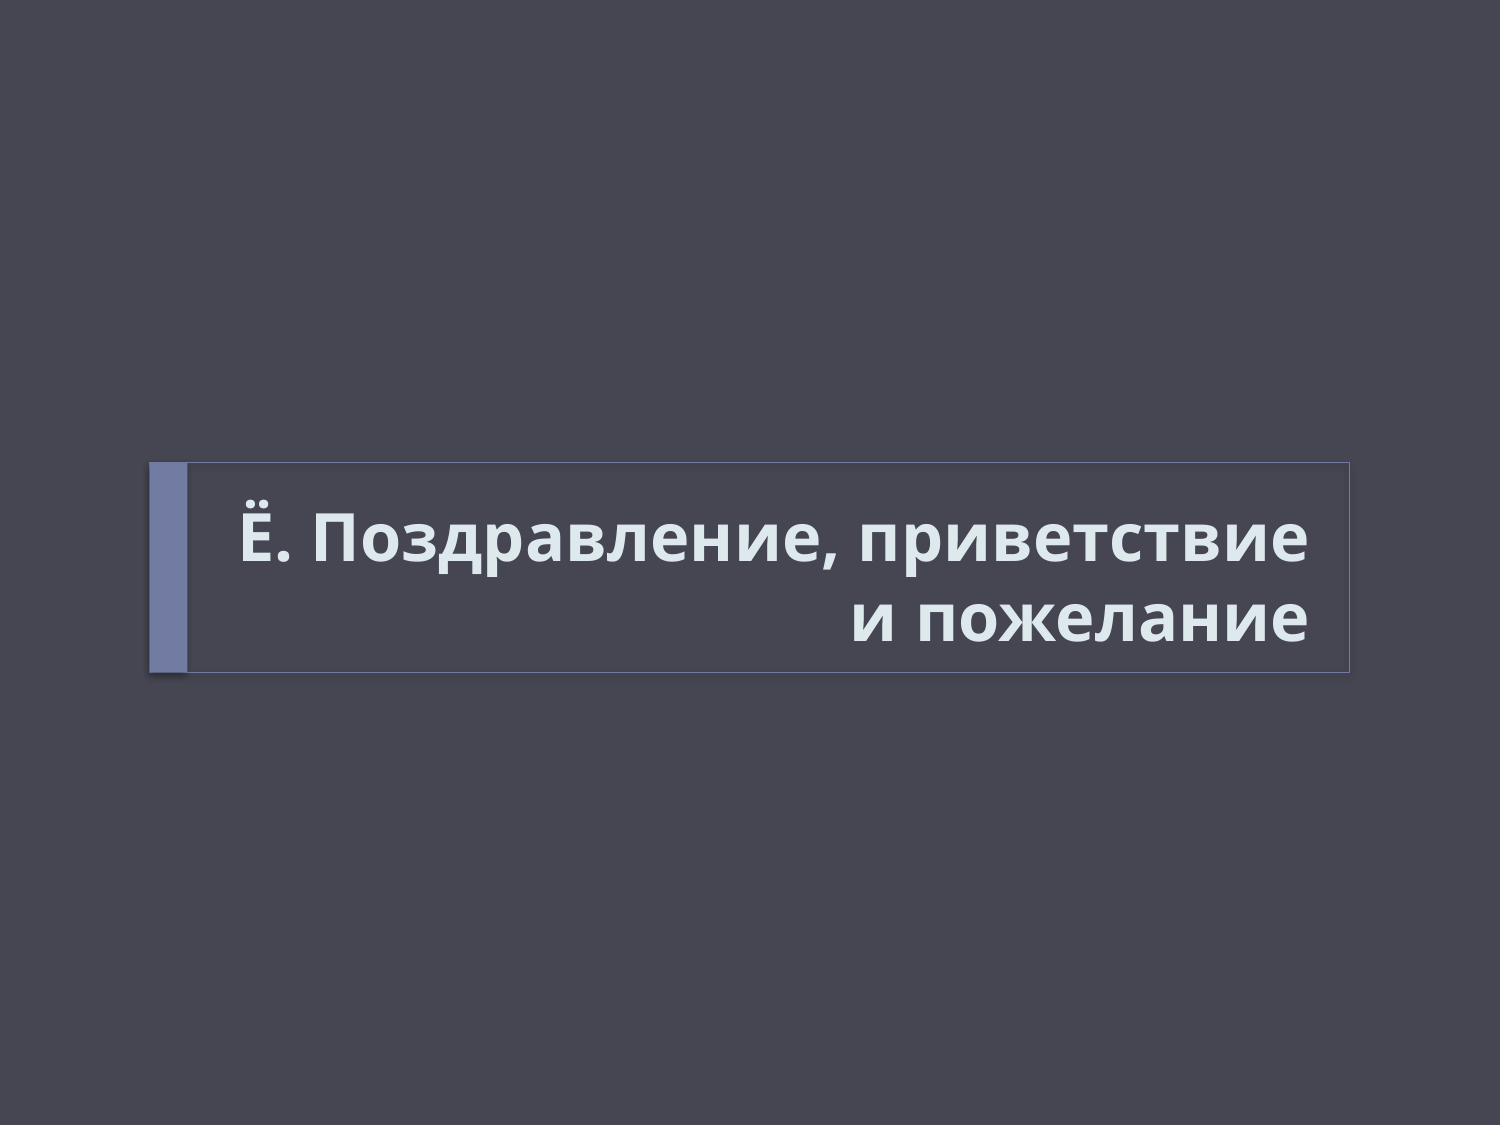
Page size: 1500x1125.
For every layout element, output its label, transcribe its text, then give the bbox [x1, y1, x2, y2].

title Ё. Поздравление, приветствие и пожелание [200, 487, 1325, 663]
